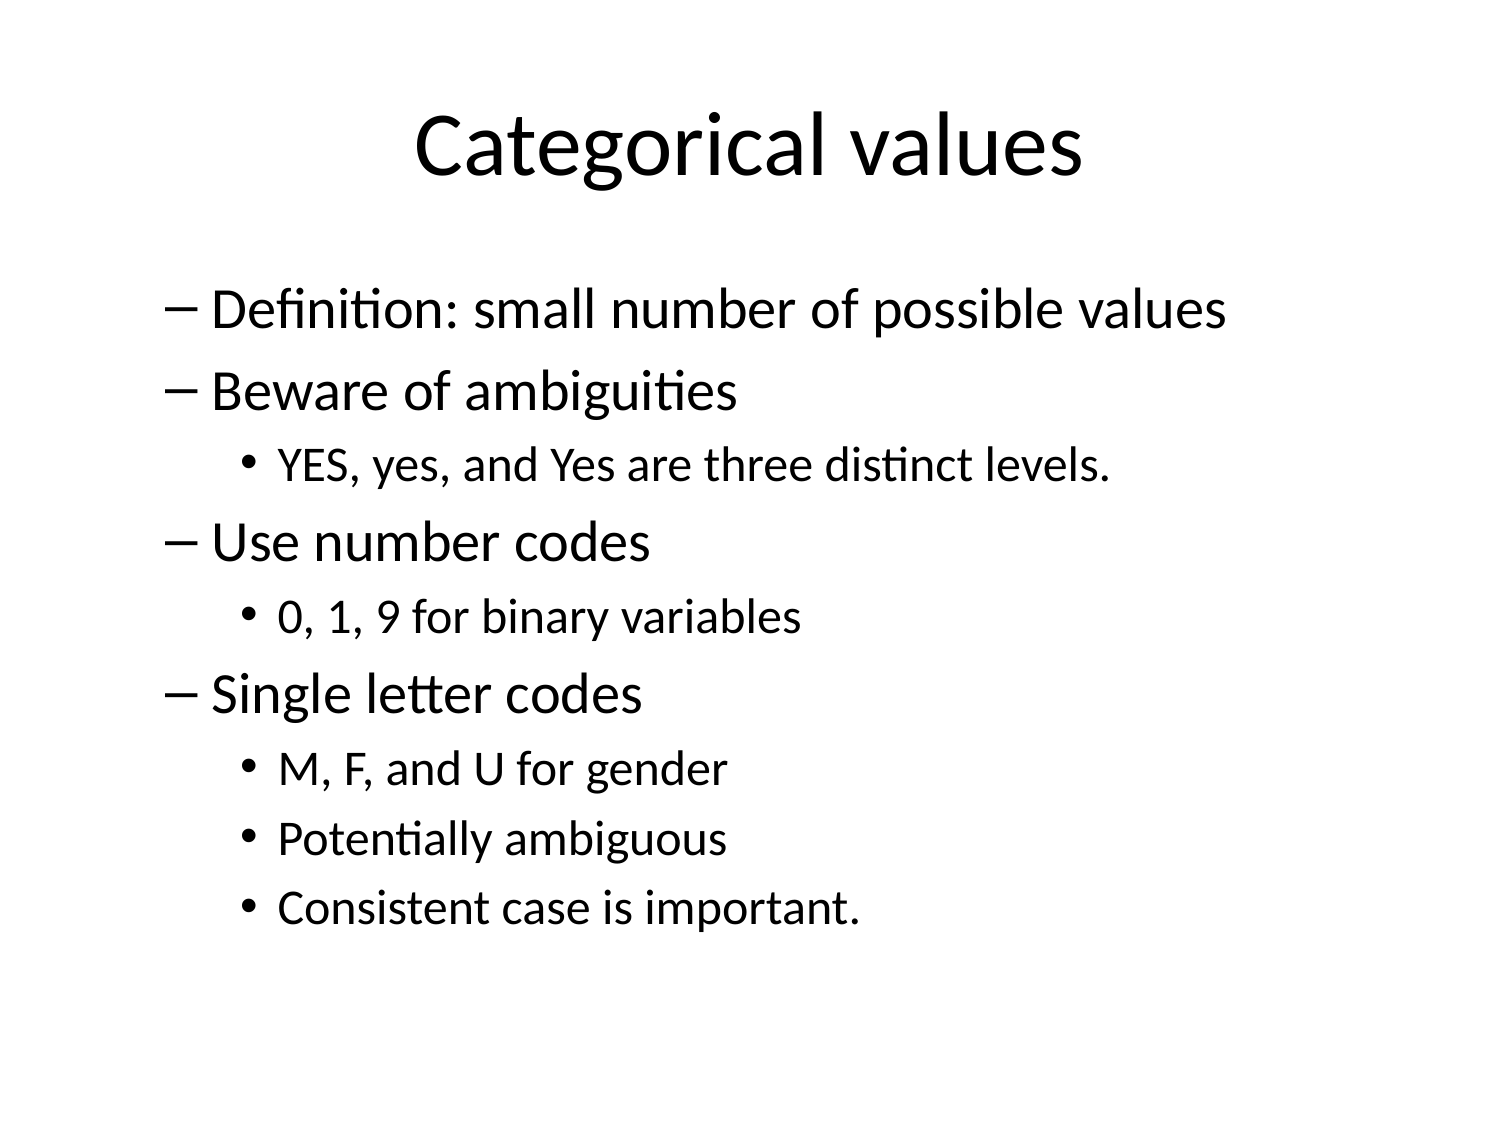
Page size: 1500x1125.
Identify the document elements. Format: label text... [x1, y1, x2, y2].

title Categorical values [75, 45, 1425, 233]
list Definition: small number of possible values Beware of ambiguities YES, yes, and Yes are three distinct levels. Use number codes 0, 1, 9 for binary variables Single letter codes M, F, and U for gender Potentially ambiguous Consistent case is important. [75, 262, 1425, 1005]
